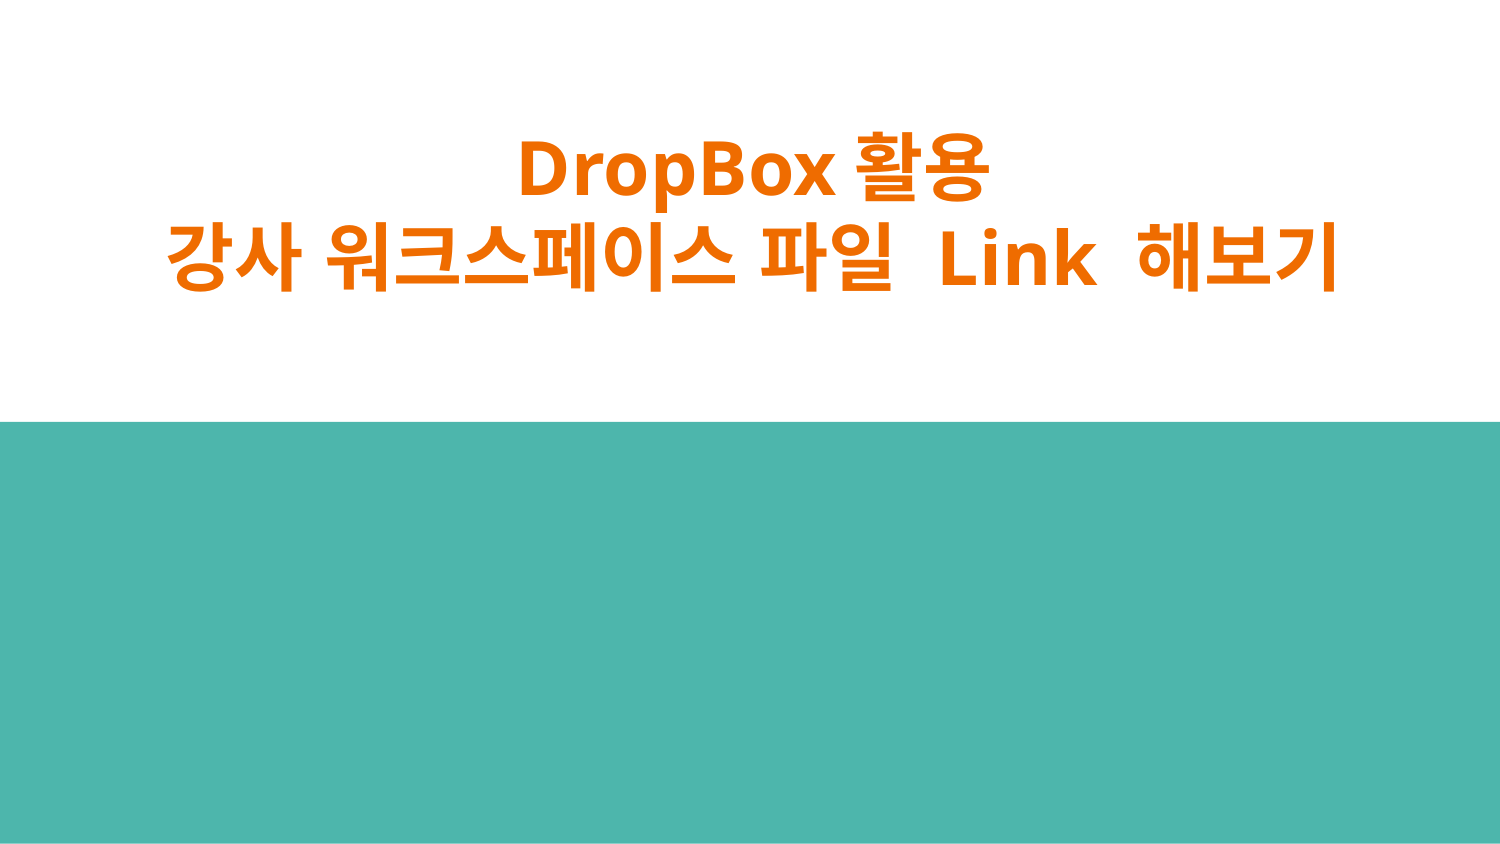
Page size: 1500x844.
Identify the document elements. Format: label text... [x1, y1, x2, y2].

title DropBox활용 강사 워크스페이스 파일 Link 해보기 [51, 133, 1458, 289]
